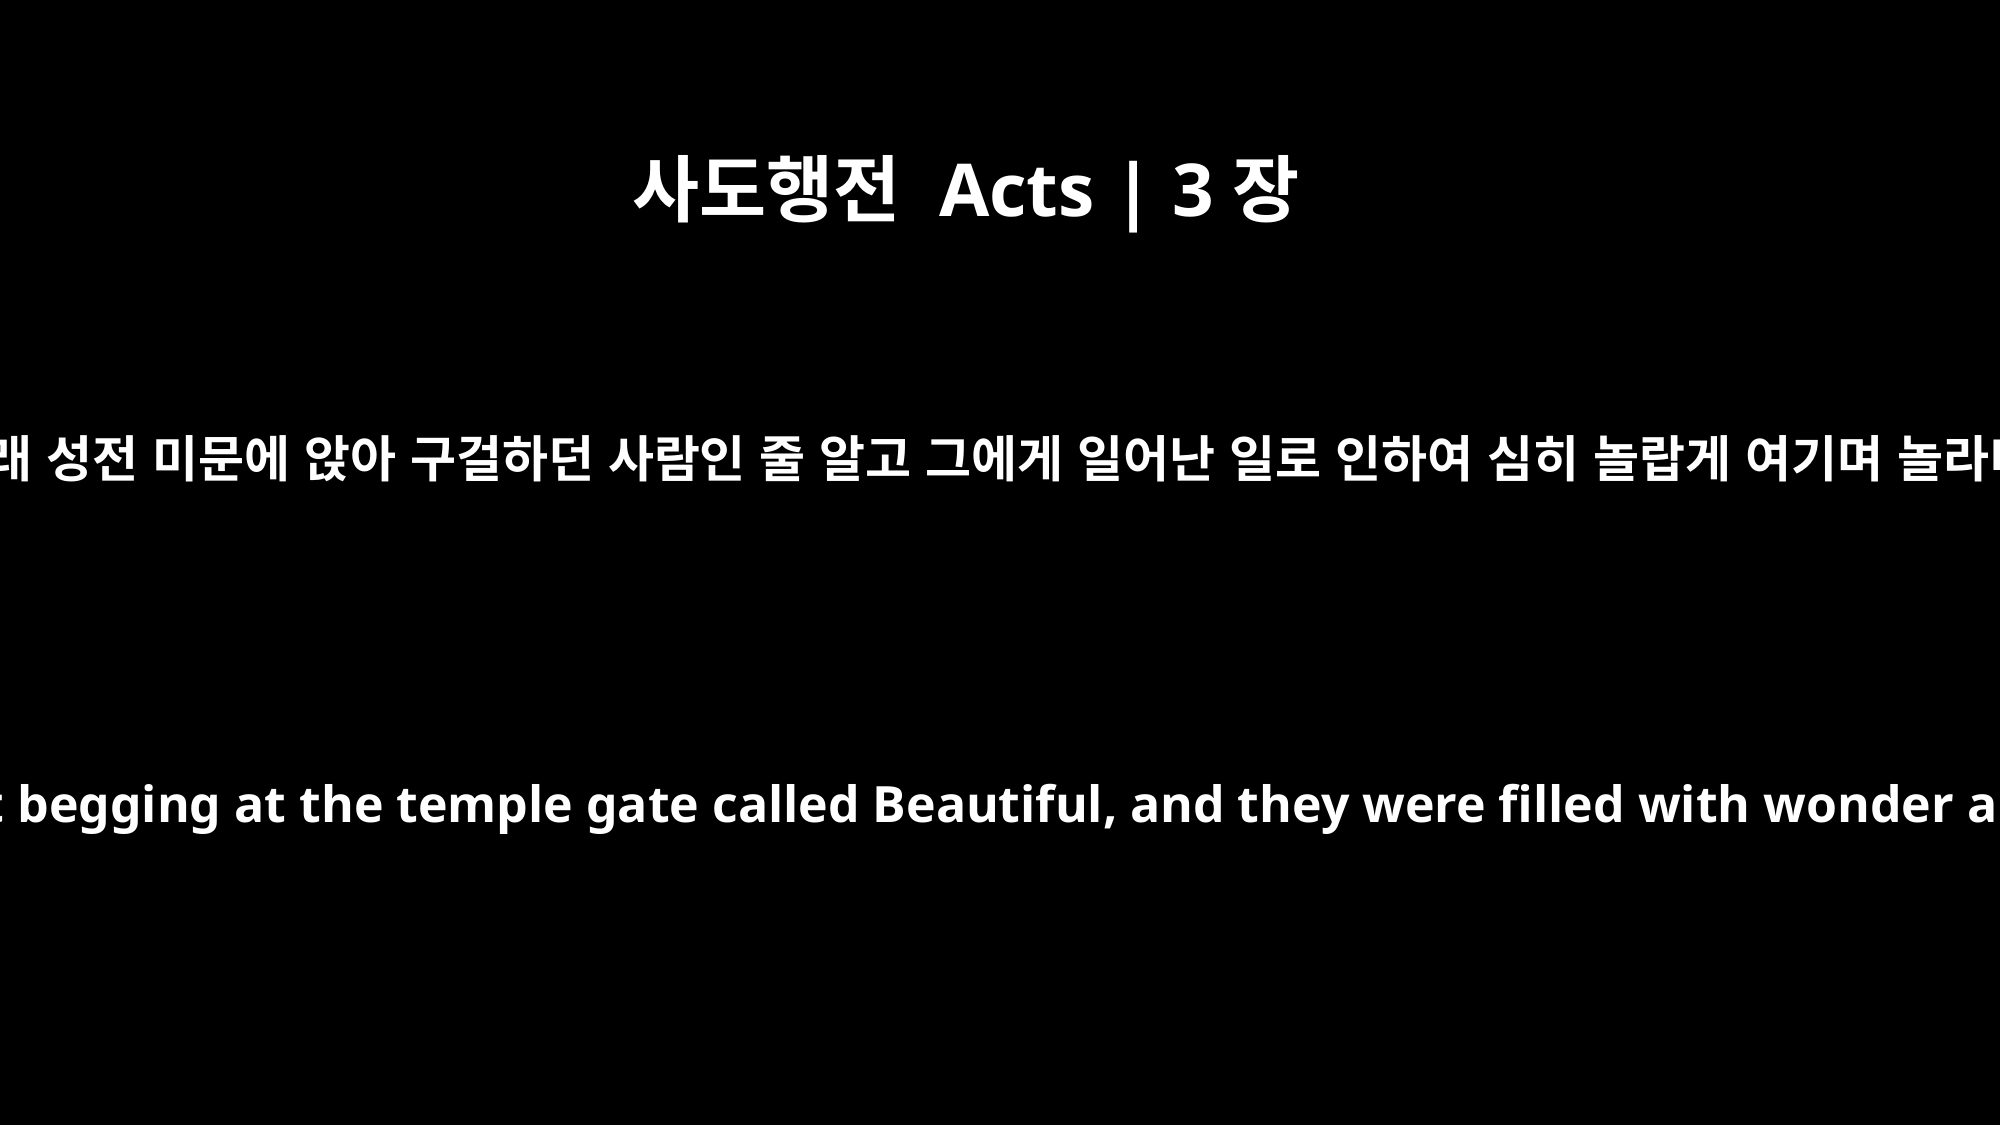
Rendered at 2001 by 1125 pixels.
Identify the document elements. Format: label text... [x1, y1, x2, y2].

text_box 10 그가 본래 성전 미문에 앉아 구걸하던 사람인 줄 알고 그에게 일어난 일로 인하여 심히 놀랍게 여기며 놀라니라 [0, 359, 2000, 495]
text_box they recognized him as the same man who used to sit begging at the temple gate called Beautiful, and they were filled with wonder and amazement at what had happened to him. [0, 764, 2000, 840]
text_box 사도행전 Acts | 3장 [617, 136, 1315, 239]
